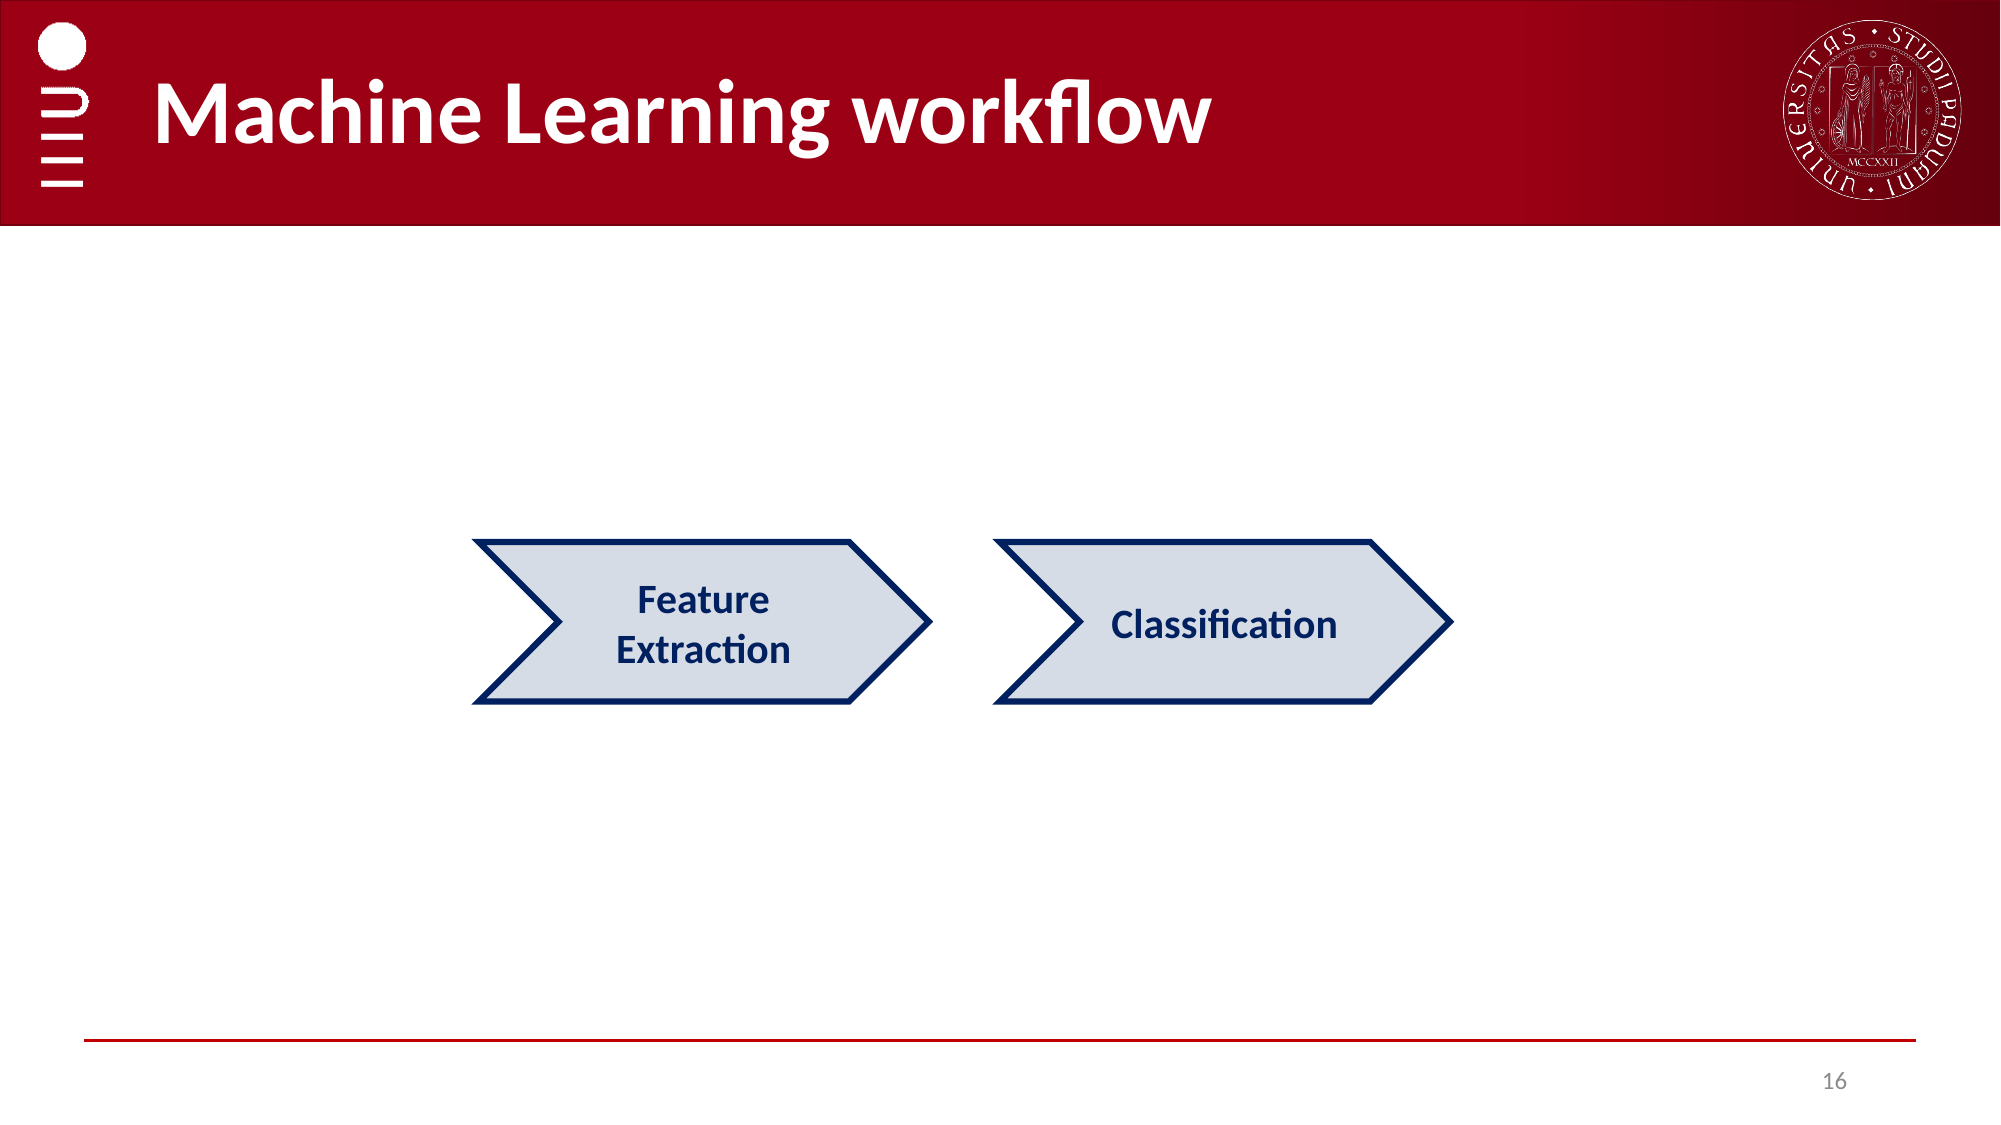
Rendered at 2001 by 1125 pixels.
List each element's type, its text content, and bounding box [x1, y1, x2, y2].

text_box Classification [997, 540, 1452, 703]
slide_number 16 [1412, 1049, 1863, 1110]
title Machine Learning workflow [137, 34, 1610, 194]
text_box Feature Extraction [476, 540, 931, 703]
picture [1783, 20, 1963, 200]
